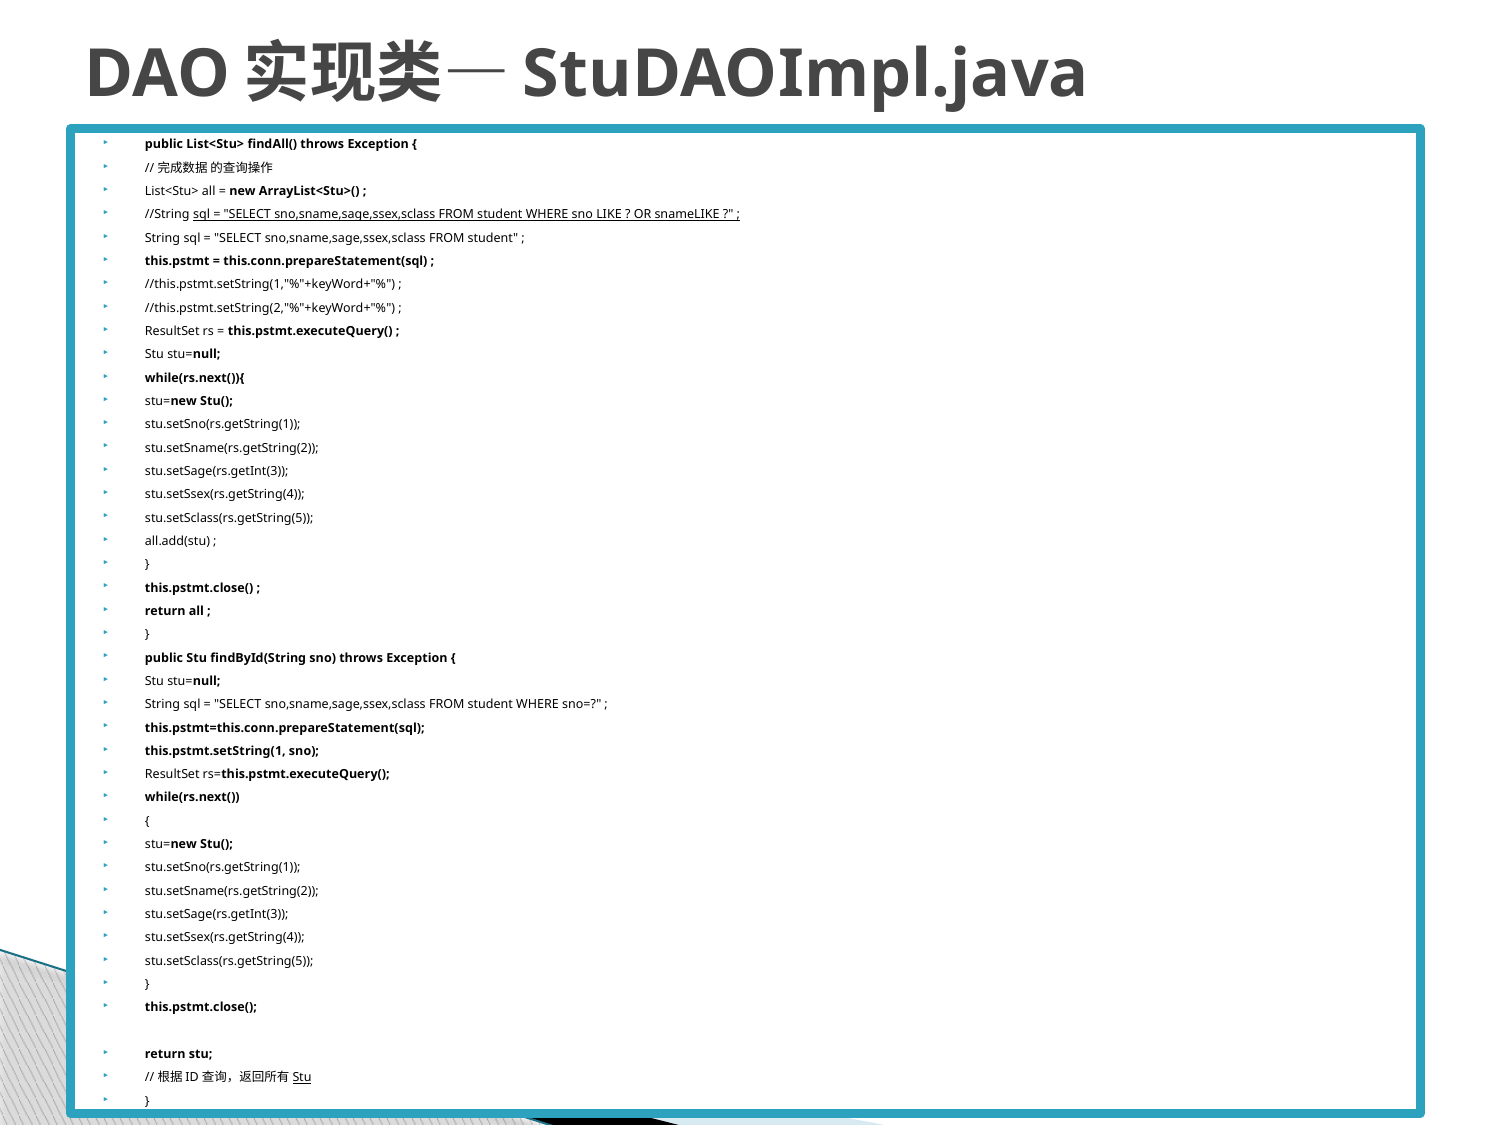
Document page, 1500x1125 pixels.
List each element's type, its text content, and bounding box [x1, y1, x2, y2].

list public List<Stu> findAll() throws Exception { //完成数据 的查询操作 List<Stu> all = new ArrayList<Stu>() ; //String sql = "SELECT sno,sname,sage,ssex,sclass FROM student WHERE sno LIKE ? OR snameLIKE ?" ; String sql = "SELECT sno,sname,sage,ssex,sclass FROM student" ; this.pstmt = this.conn.prepareStatement(sql) ; //this.pstmt.setString(1,"%"+keyWord+"%") ; //this.pstmt.setString(2,"%"+keyWord+"%") ; ResultSet rs = this.pstmt.executeQuery() ; Stu stu=null; while(rs.next()){ stu=new Stu(); stu.setSno(rs.getString(1)); stu.setSname(rs.getString(2)); stu.setSage(rs.getInt(3)); stu.setSsex(rs.getString(4)); stu.setSclass(rs.getString(5)); all.add(stu) ; } this.pstmt.close() ; return all ; } public Stu findById(String sno) throws Exception { Stu stu=null; String sql = "SELECT sno,sname,sage,ssex,sclass FROM student WHERE sno=?" ; this.pstmt=this.conn.prepareStatement(sql); this.pstmt.setString(1, sno); ResultSet rs=this.pstmt.executeQuery(); while(rs.next()) { stu=new Stu(); stu.setSno(rs.getString(1)); stu.setSname(rs.getString(2)); stu.setSage(rs.getInt(3)); stu.setSsex(rs.getString(4)); stu.setSclass(rs.getString(5)); } this.pstmt.close(); return stu; //根据ID查询，返回所有Stu } [66, 124, 1425, 1118]
title DAO实现类—StuDAOImpl.java [70, 21, 1421, 118]
